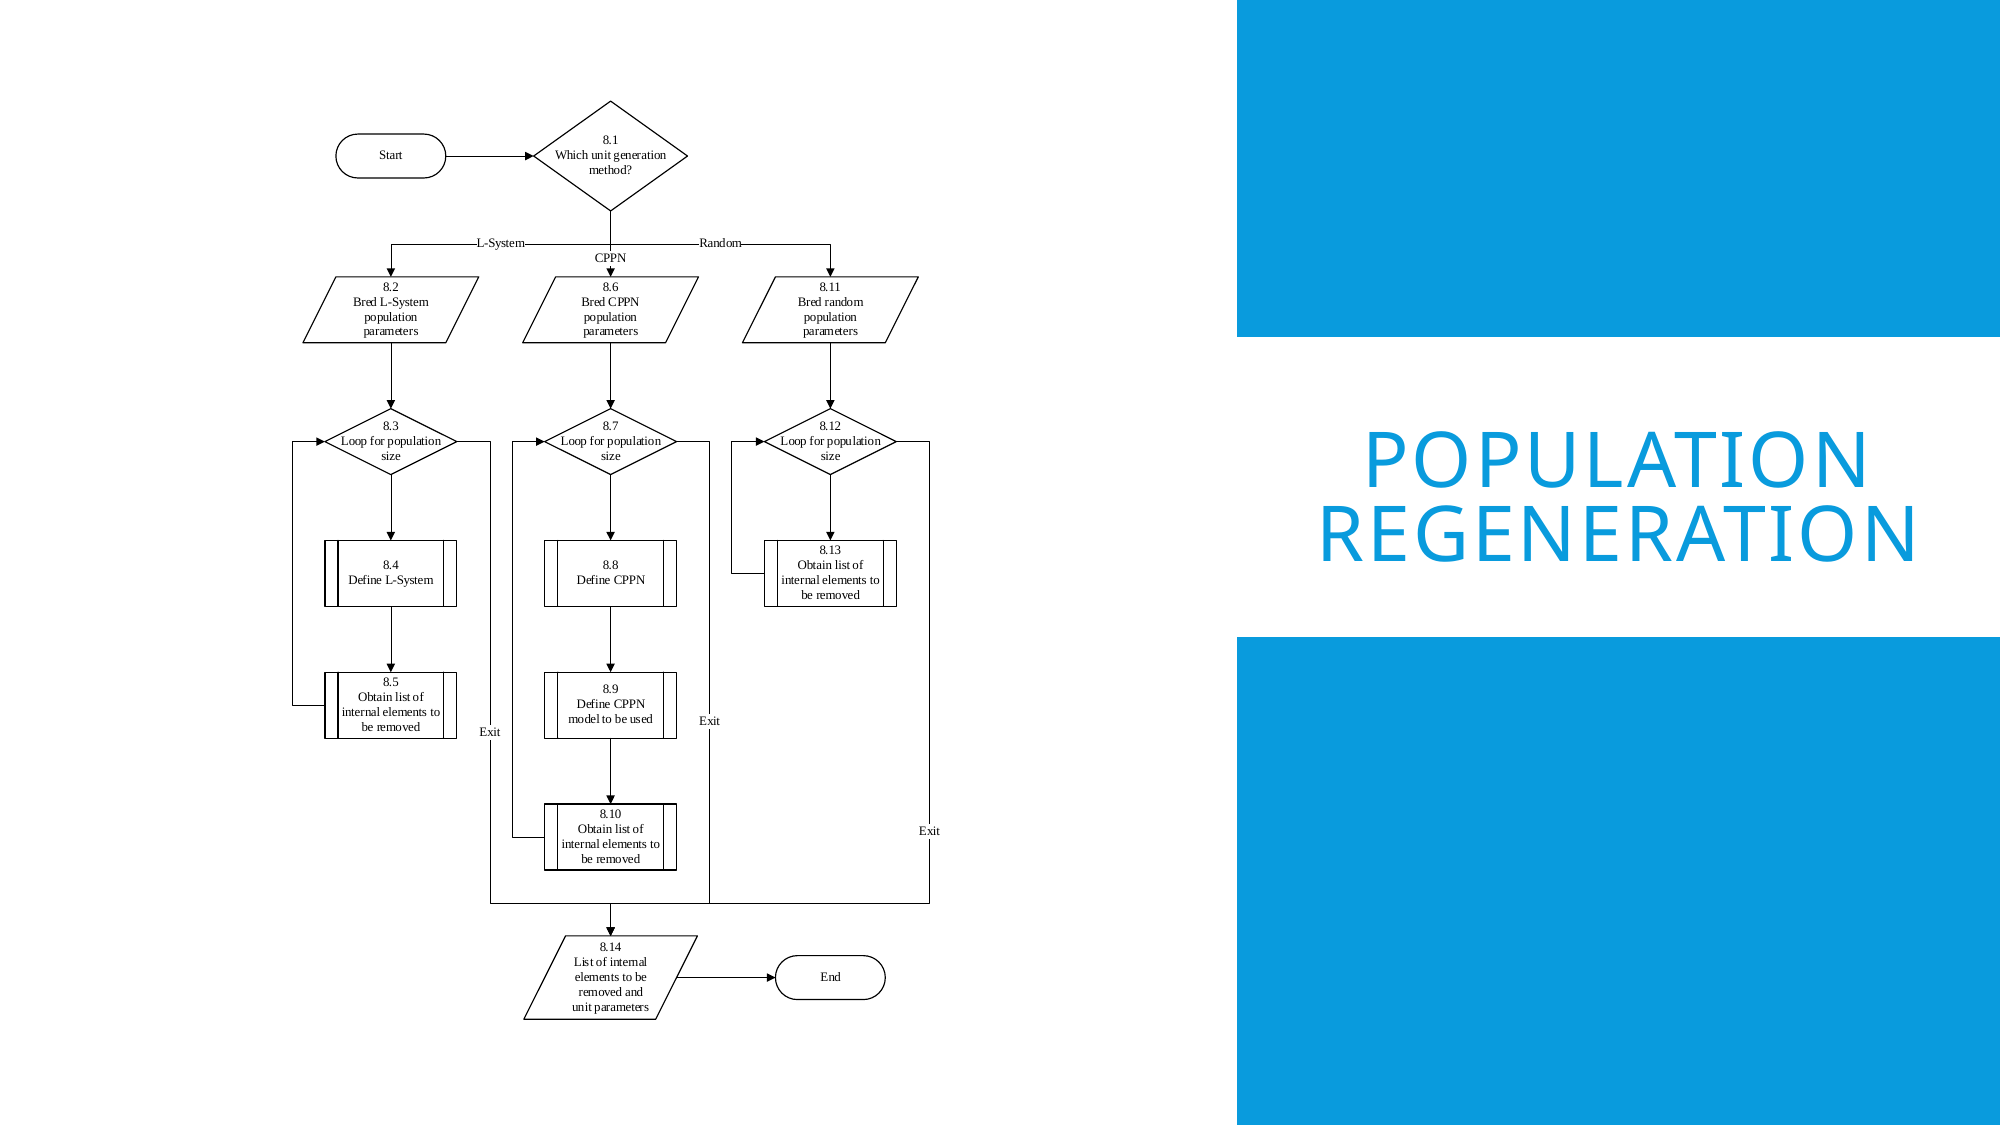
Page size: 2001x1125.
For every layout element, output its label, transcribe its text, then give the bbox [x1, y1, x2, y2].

title Population Regeneration [1290, 360, 1947, 646]
text_box [1238, 0, 2000, 336]
text_box [1238, 336, 2000, 638]
text_box [1238, 638, 2000, 1125]
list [289, 97, 947, 1021]
text_box [0, 0, 1238, 1125]
